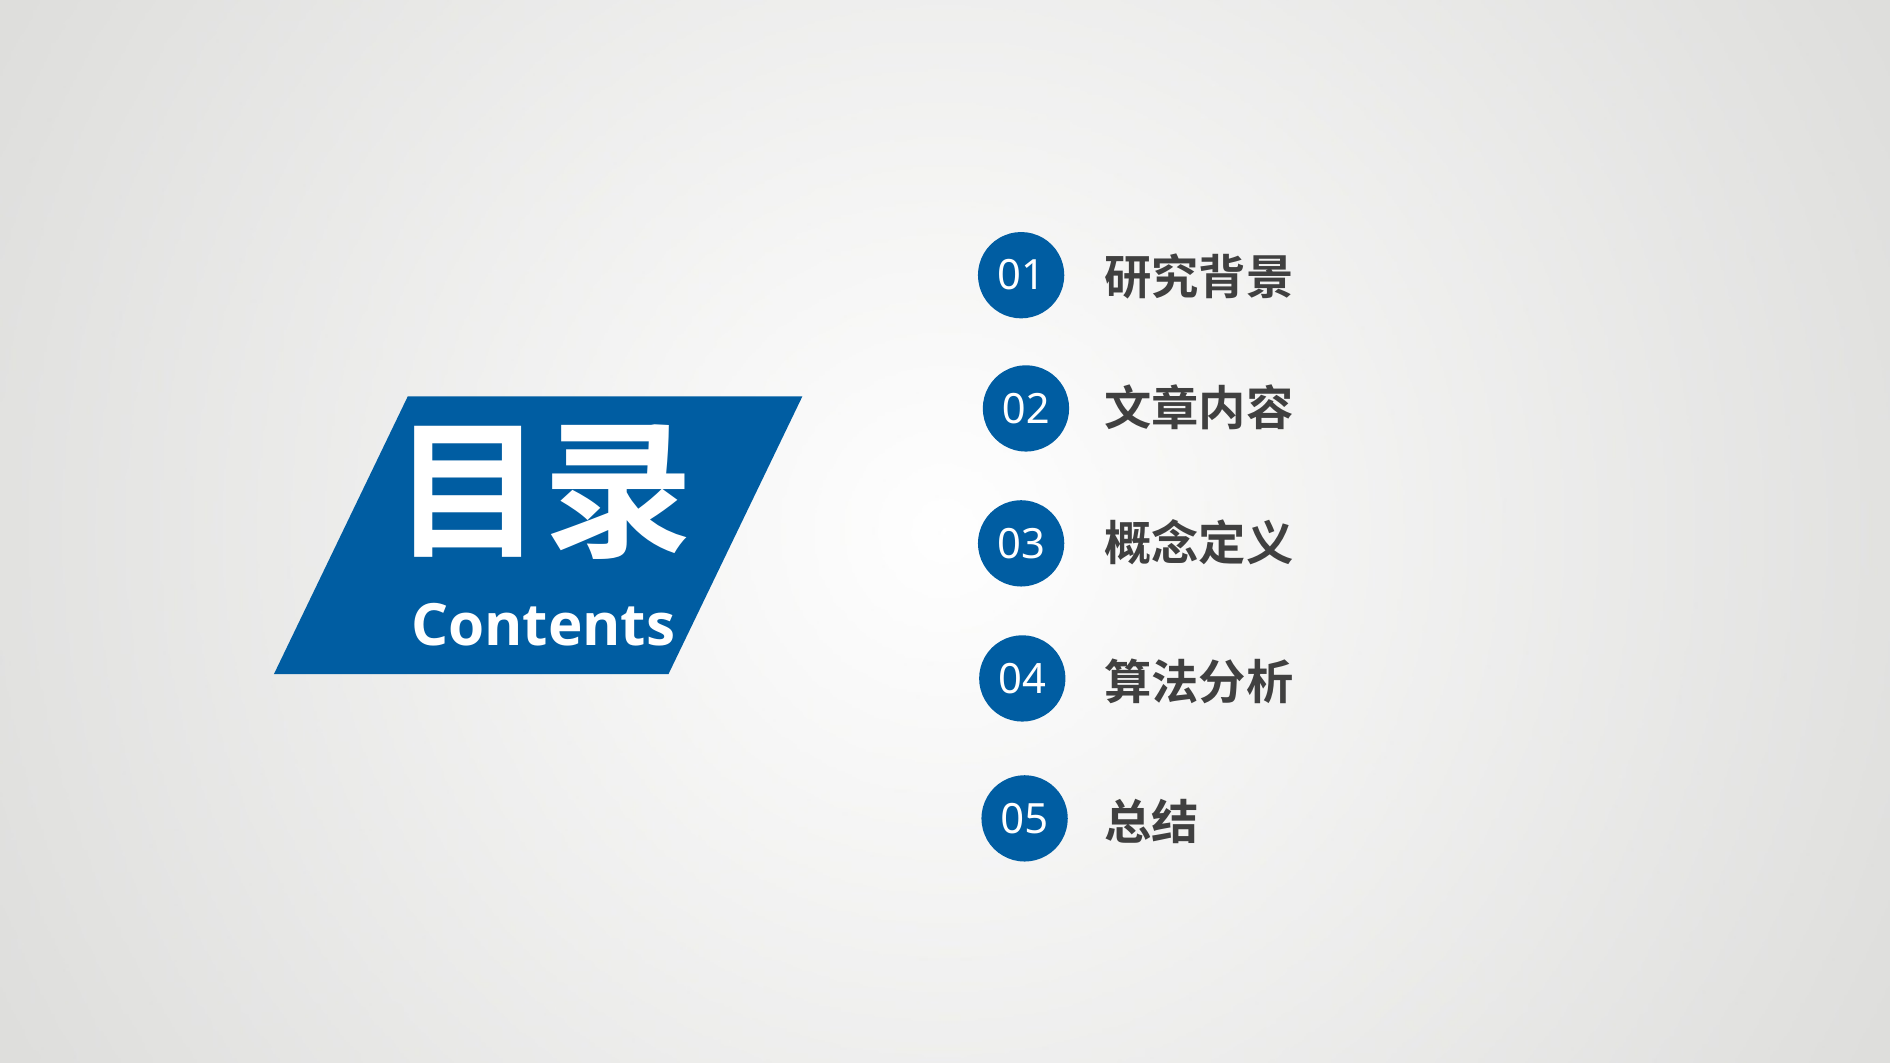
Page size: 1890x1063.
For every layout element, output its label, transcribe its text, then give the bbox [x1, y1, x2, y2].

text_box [977, 231, 1065, 319]
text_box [977, 499, 1065, 587]
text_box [982, 364, 1070, 452]
text_box 算法分析 [1093, 647, 1843, 715]
picture [0, 0, 1890, 1063]
text_box 概念定义 [1093, 507, 1843, 576]
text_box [273, 396, 803, 675]
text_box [981, 774, 1068, 862]
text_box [978, 634, 1066, 722]
text_box 总结 [1093, 786, 1843, 855]
text_box 研究背景 [1093, 242, 1843, 310]
text_box 文章内容 [1093, 372, 1843, 441]
